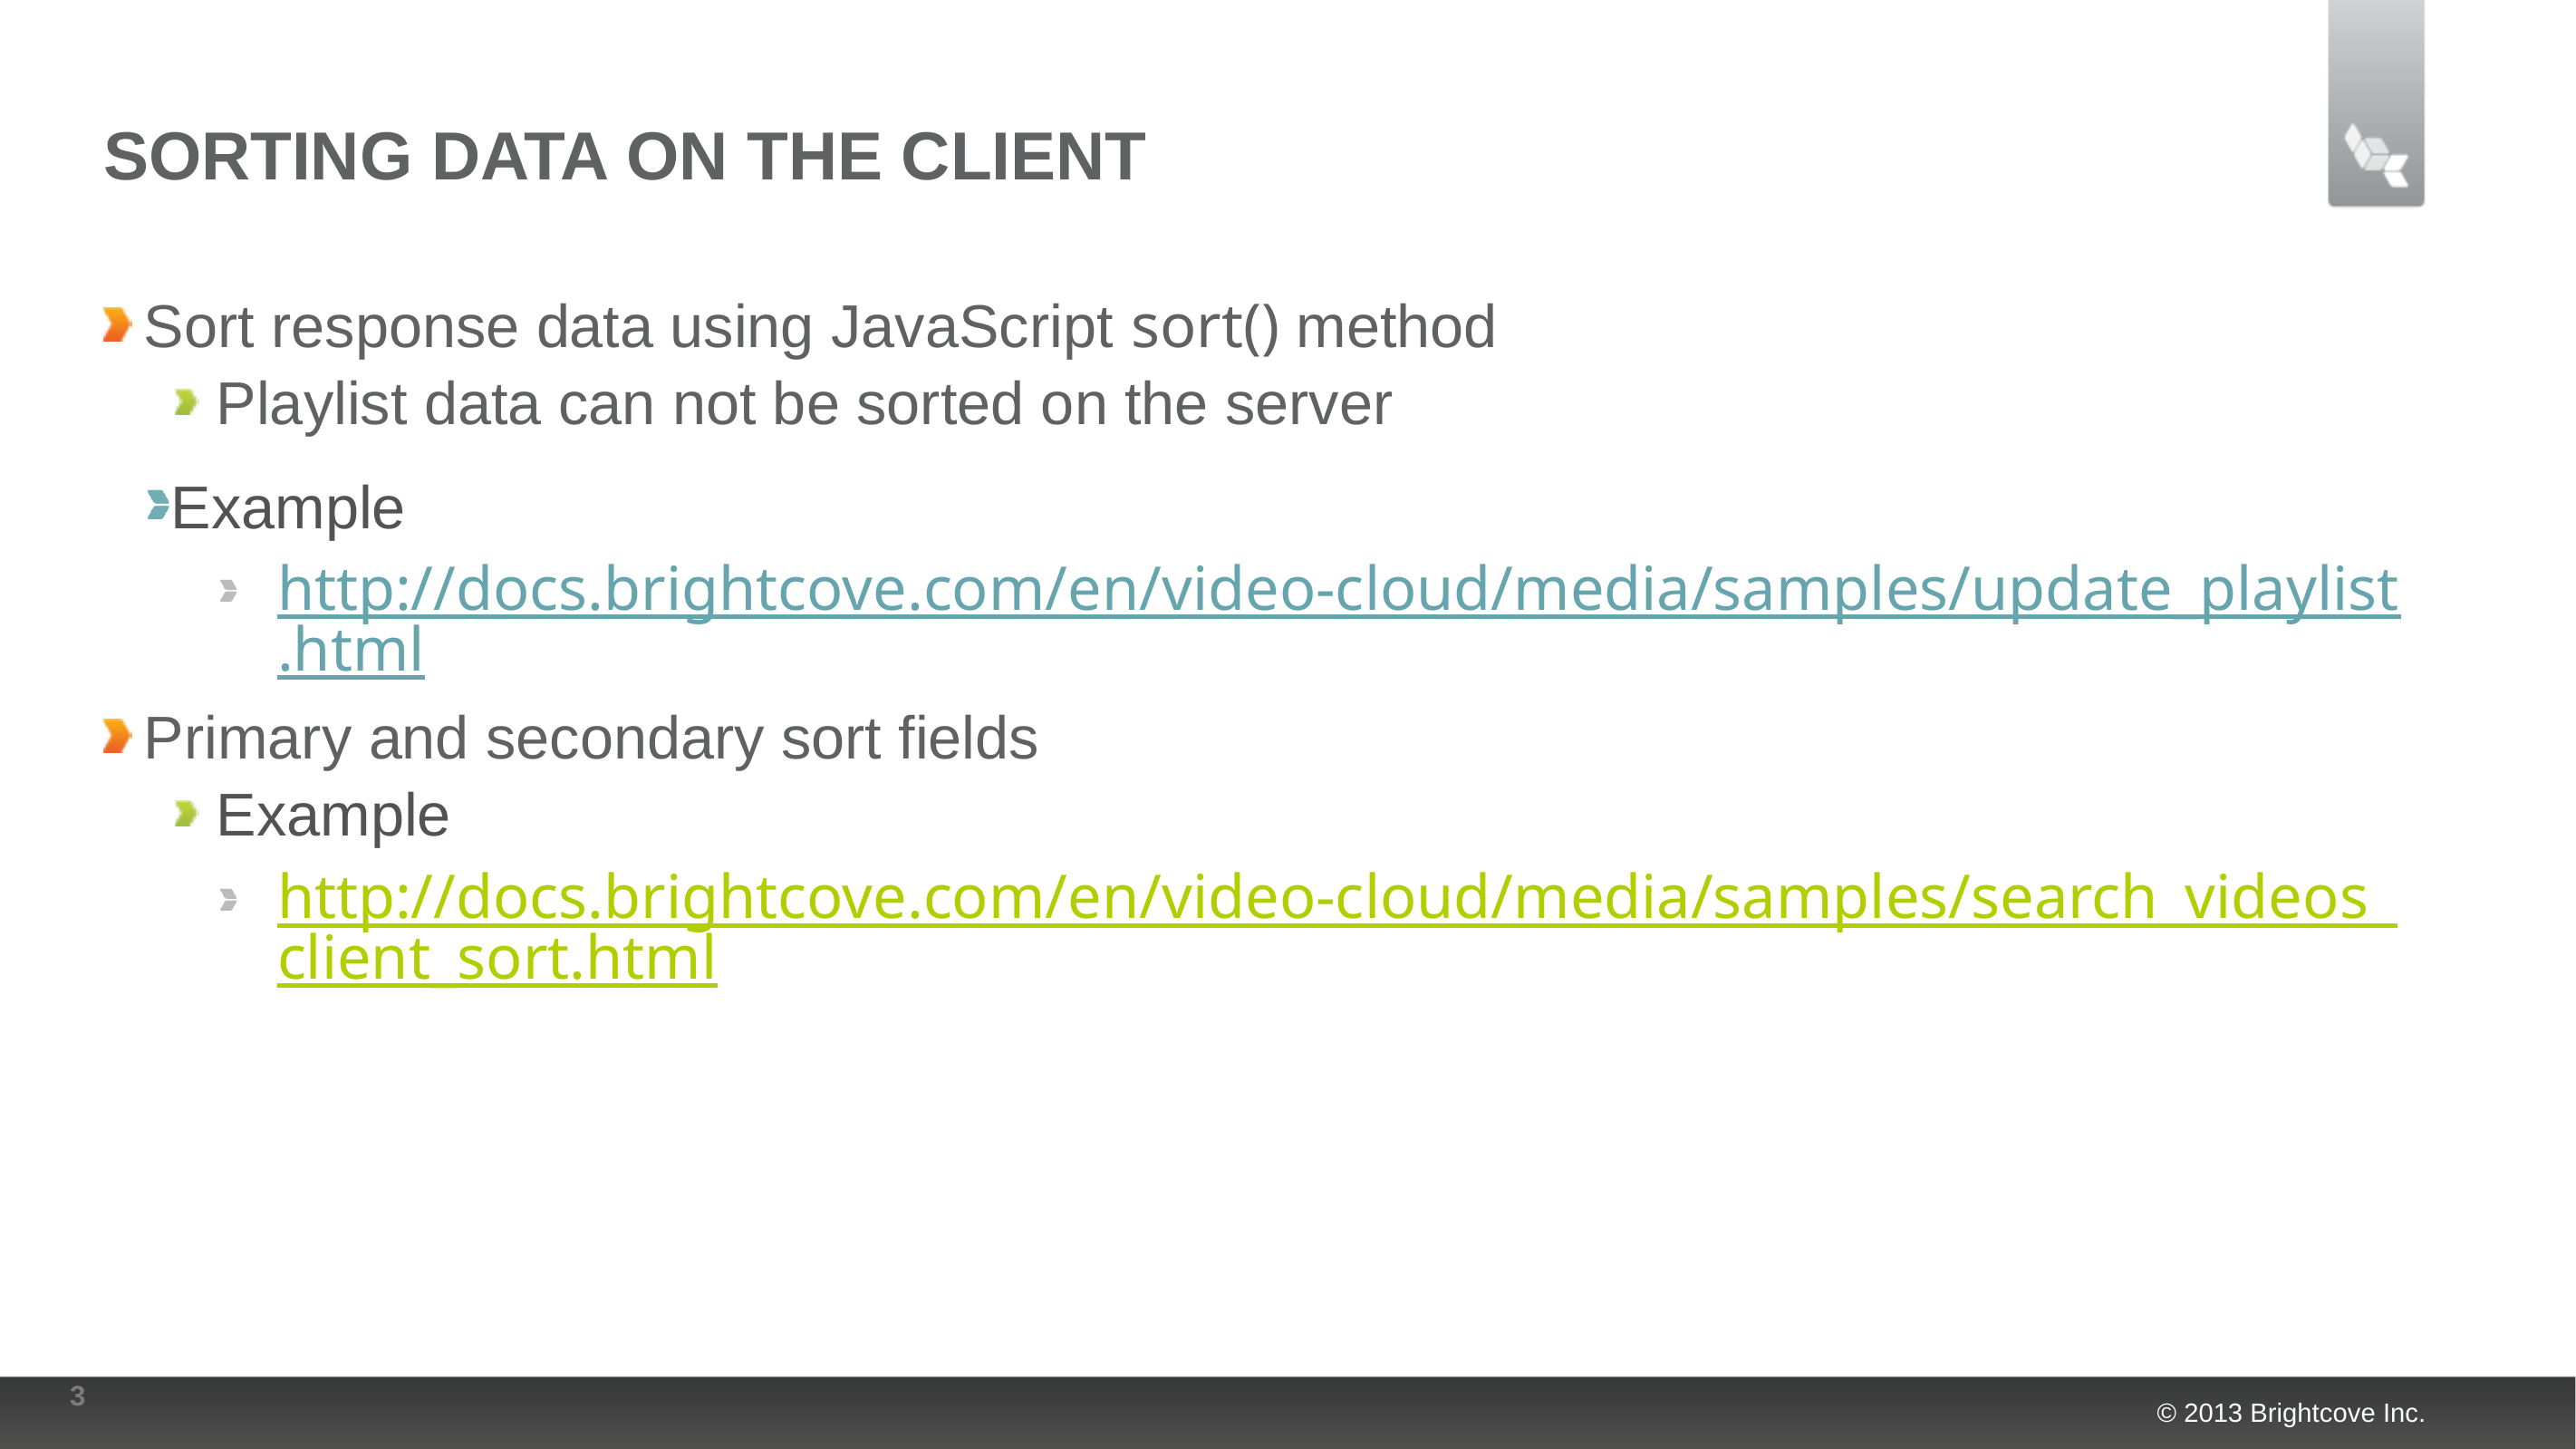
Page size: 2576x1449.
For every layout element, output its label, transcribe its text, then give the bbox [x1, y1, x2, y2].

text_box 3 [46, 1366, 176, 1447]
picture [0, 0, 2576, 1449]
title Sorting Data on the client [80, 43, 2270, 261]
list Sort response data using JavaScript sort() method Playlist data can not be sorted on the server Example http://docs.brightcove.com/en/video-cloud/media/samples/update_playlist.html Primary and secondary sort fields Example http://docs.brightcove.com/en/video-cloud/media/samples/search_videos_client_sort.html [80, 284, 2441, 1207]
